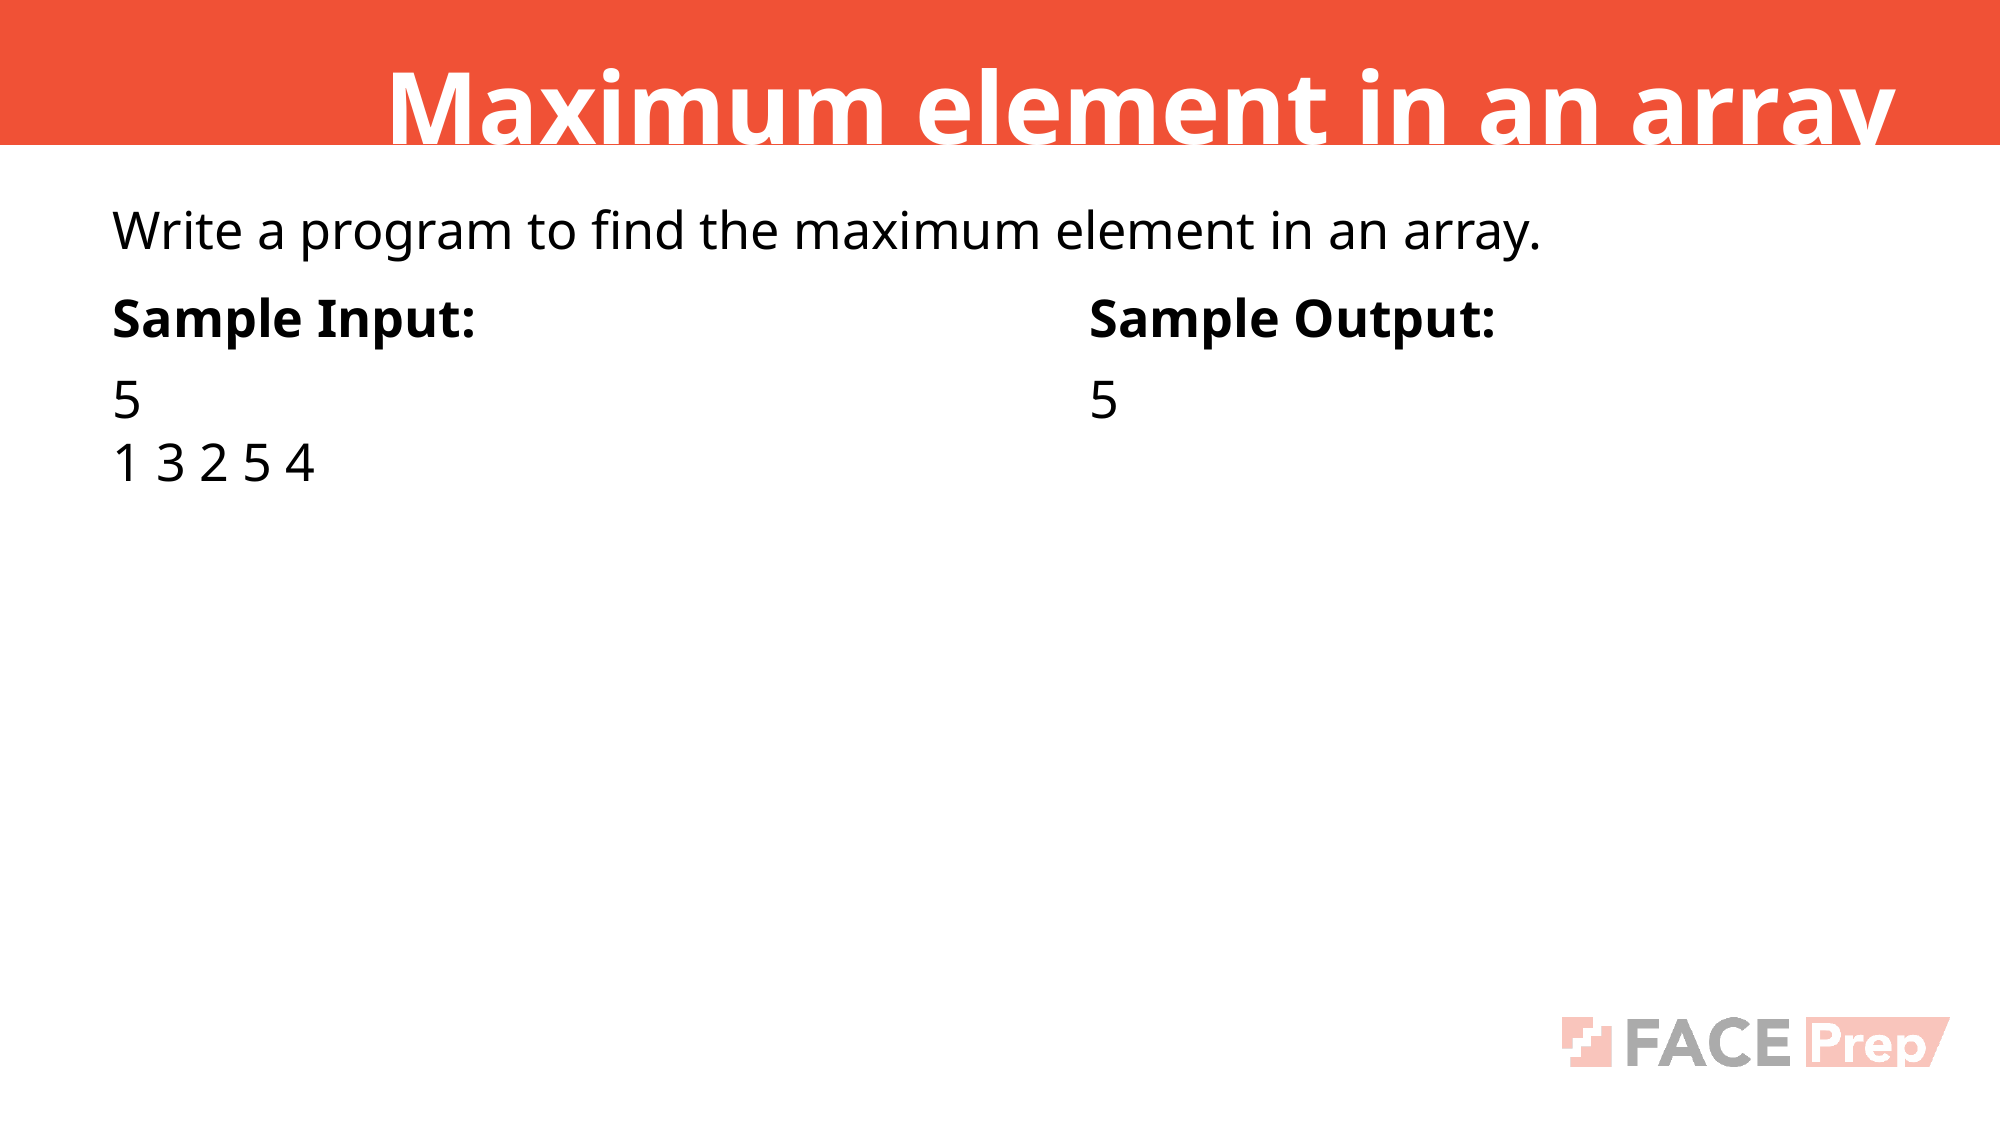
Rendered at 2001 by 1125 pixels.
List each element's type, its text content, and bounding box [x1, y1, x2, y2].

text_box Sample Output: [1074, 277, 1638, 356]
text_box Maximum element in an array [37, 37, 1914, 173]
text_box Write a program to find the maximum element in an array. [98, 189, 1895, 267]
text_box [0, 0, 2000, 147]
text_box 5 [1074, 358, 1902, 437]
text_box 5 1 3 2 5 4 [98, 359, 925, 499]
picture [1562, 1017, 1950, 1067]
text_box Sample Input: [98, 277, 779, 356]
